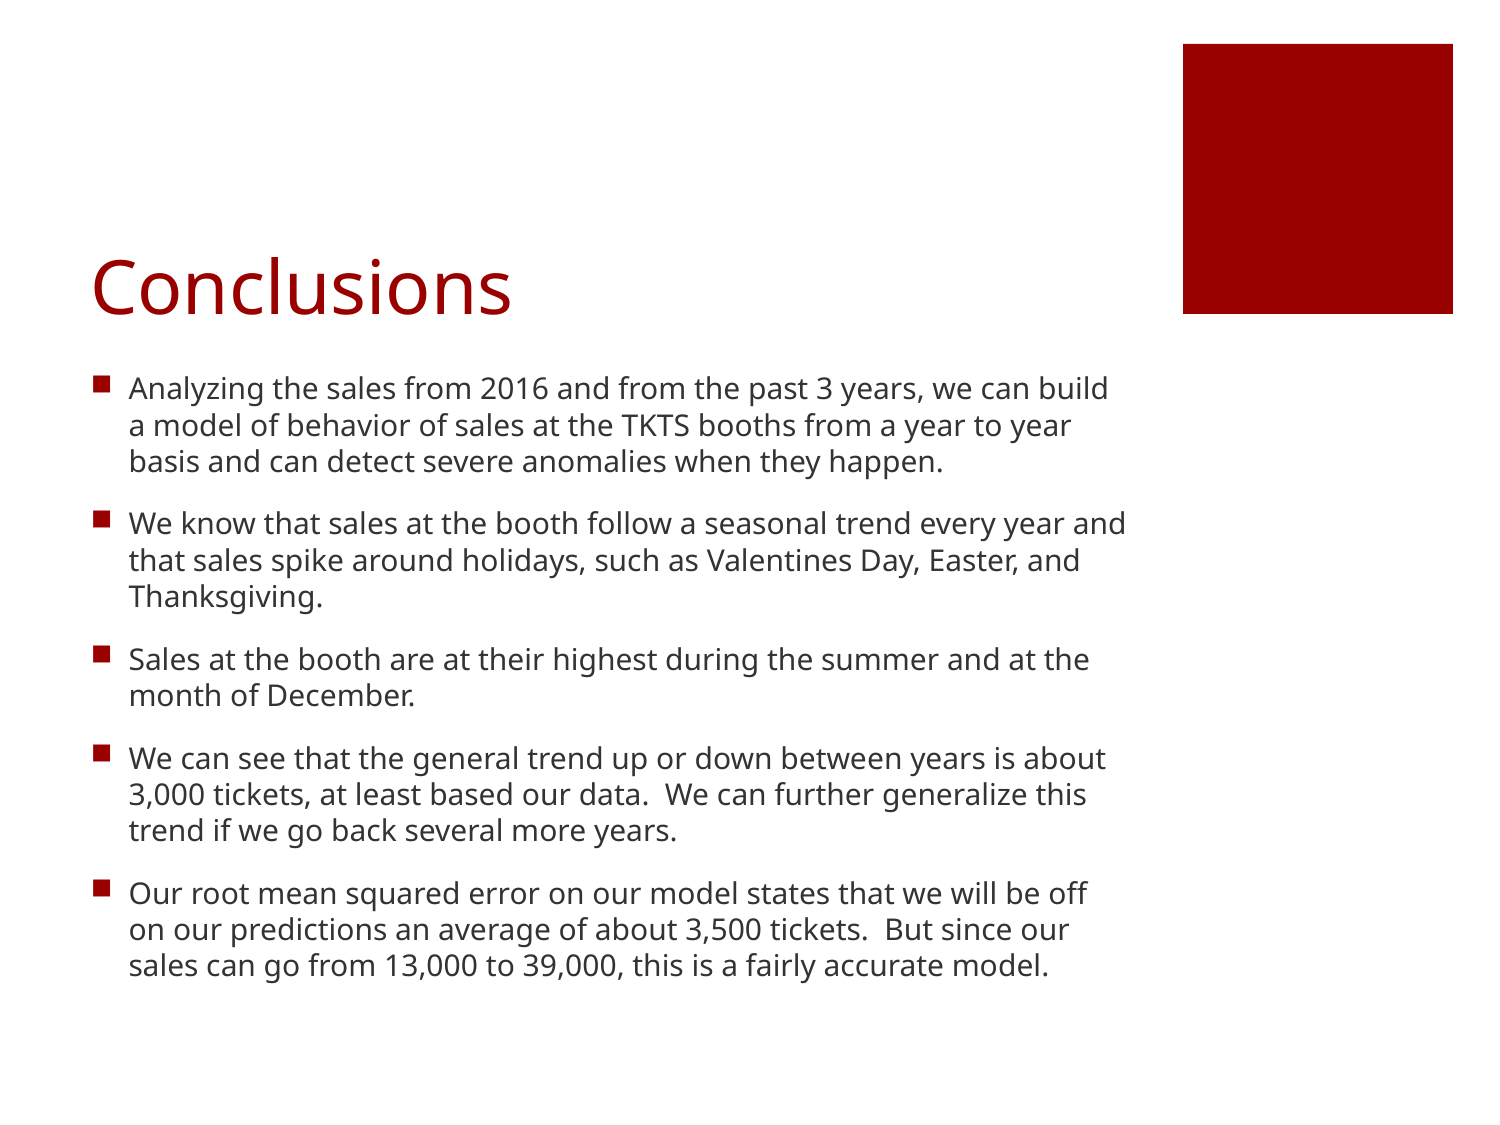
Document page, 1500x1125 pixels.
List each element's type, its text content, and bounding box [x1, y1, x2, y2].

title Conclusions [75, 149, 1143, 338]
list Analyzing the sales from 2016 and from the past 3 years, we can build a model of behavior of sales at the TKTS booths from a year to year basis and can detect severe anomalies when they happen. We know that sales at the booth follow a seasonal trend every year and that sales spike around holidays, such as Valentines Day, Easter, and Thanksgiving. Sales at the booth are at their highest during the summer and at the month of December. We can see that the general trend up or down between years is about 3,000 tickets, at least based our data. We can further generalize this trend if we go back several more years. Our root mean squared error on our model states that we will be off on our predictions an average of about 3,500 tickets. But since our sales can go from 13,000 to 39,000, this is a fairly accurate model. [75, 362, 1143, 1005]
